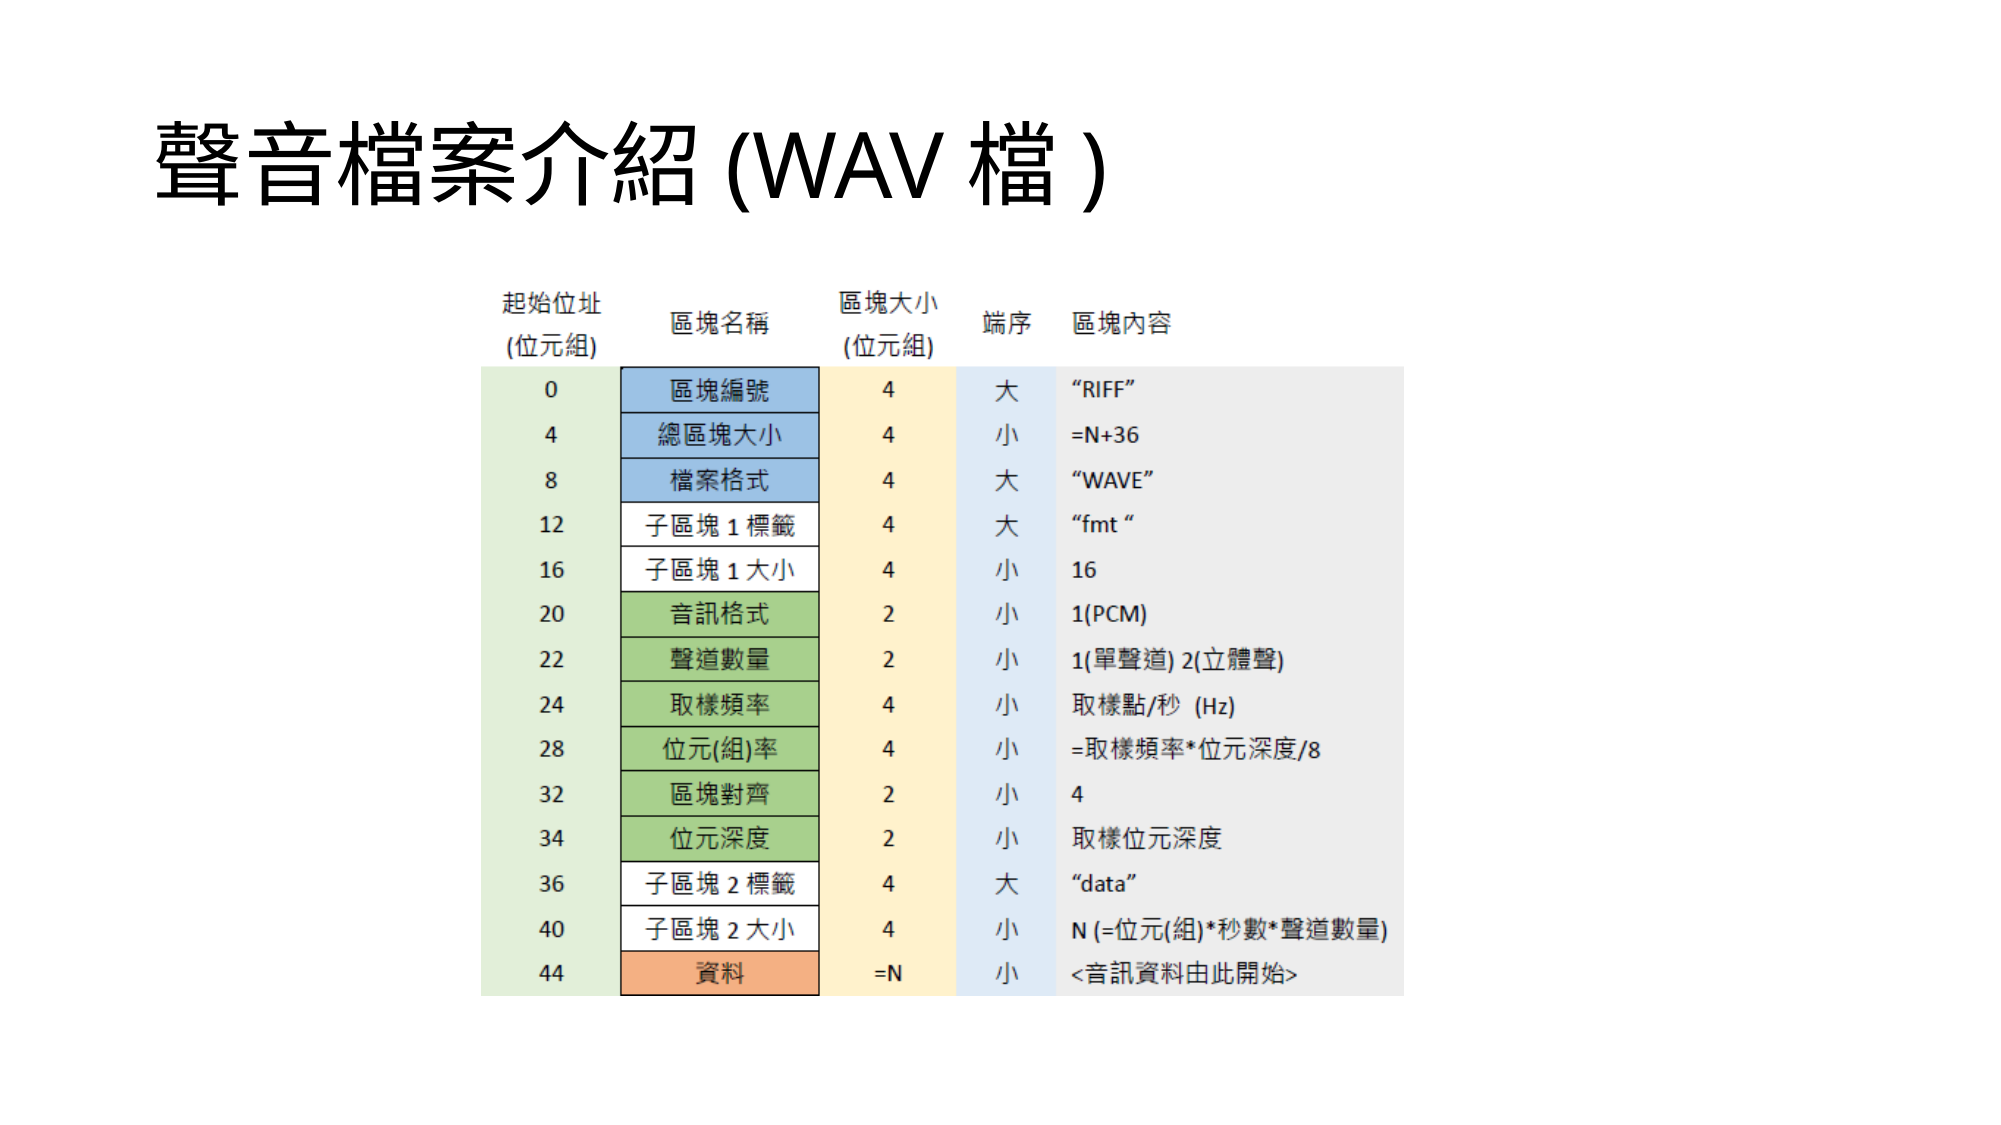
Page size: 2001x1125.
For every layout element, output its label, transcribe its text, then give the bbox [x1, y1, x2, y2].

title 聲音檔案介紹(WAV檔) [137, 59, 1863, 278]
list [481, 264, 1404, 996]
